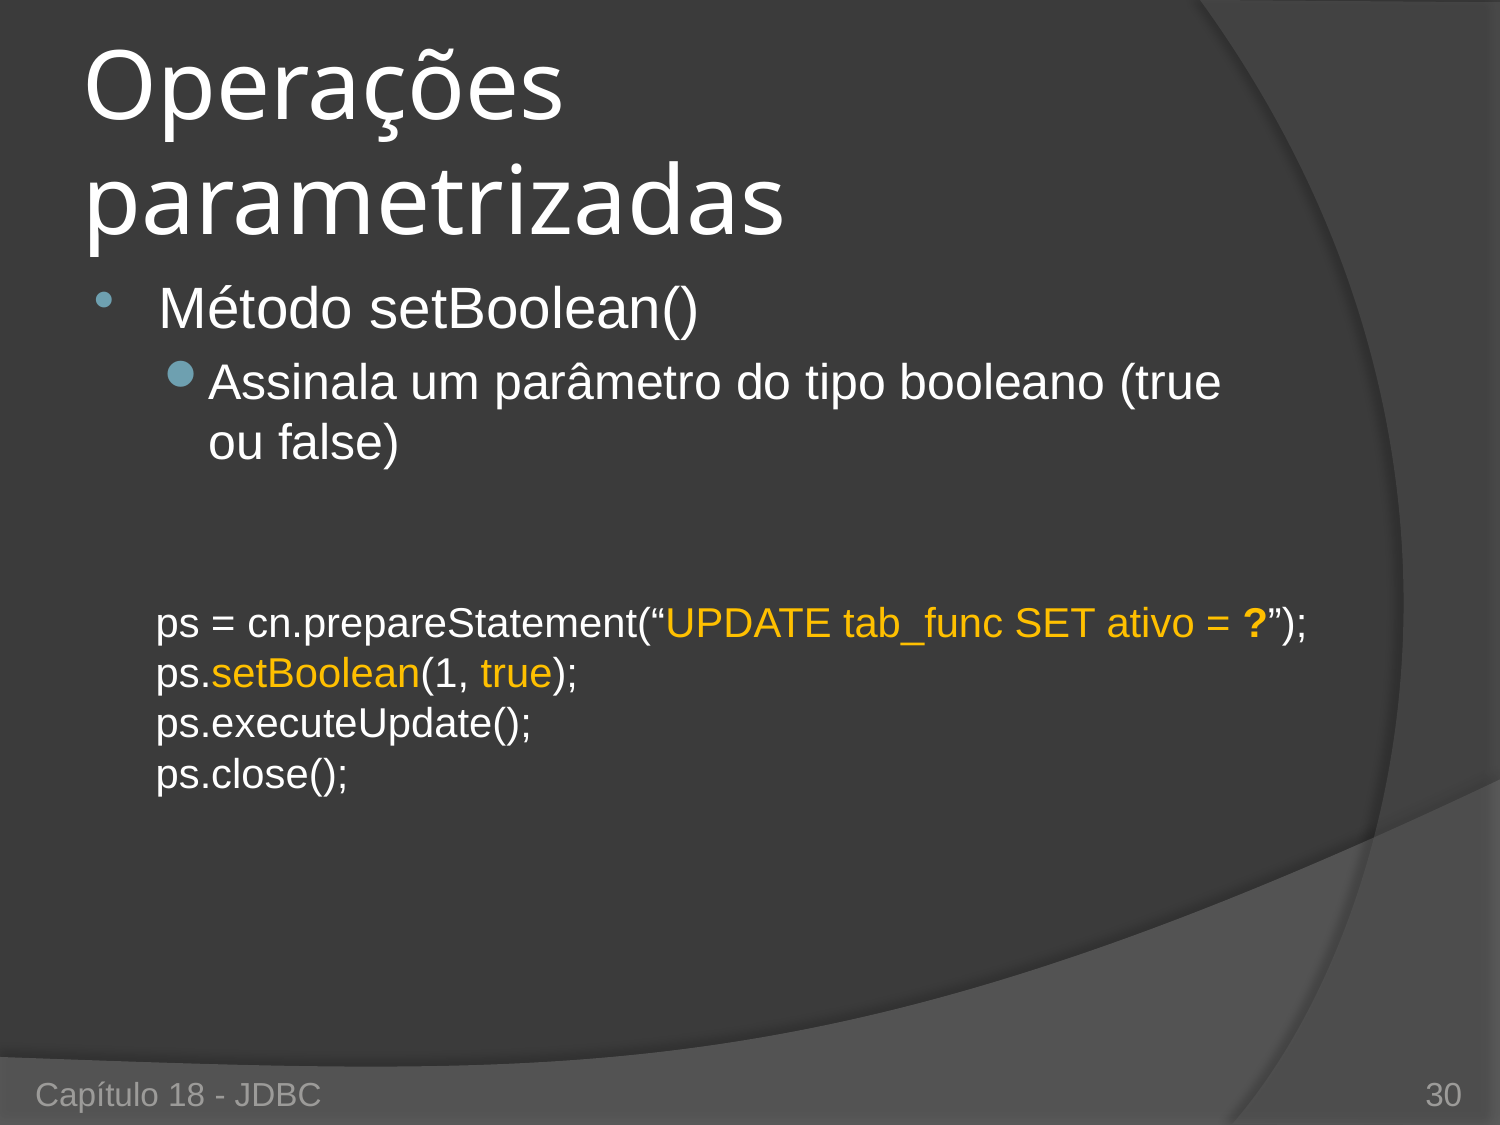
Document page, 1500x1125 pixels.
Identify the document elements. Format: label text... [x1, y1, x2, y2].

slide_number 30 [1337, 1053, 1463, 1114]
title Operações parametrizadas [74, 44, 1301, 233]
list Método setBoolean() Assinala um parâmetro do tipo booleano (true ou false) [74, 262, 1302, 505]
footer Capítulo 18 - JDBC [35, 1053, 511, 1114]
list ps = cn.prepareStatement(“UPDATE tab_func SET ativo = ?”); ps.setBoolean(1, true); ps.executeUpdate(); ps.close(); [140, 588, 1360, 950]
